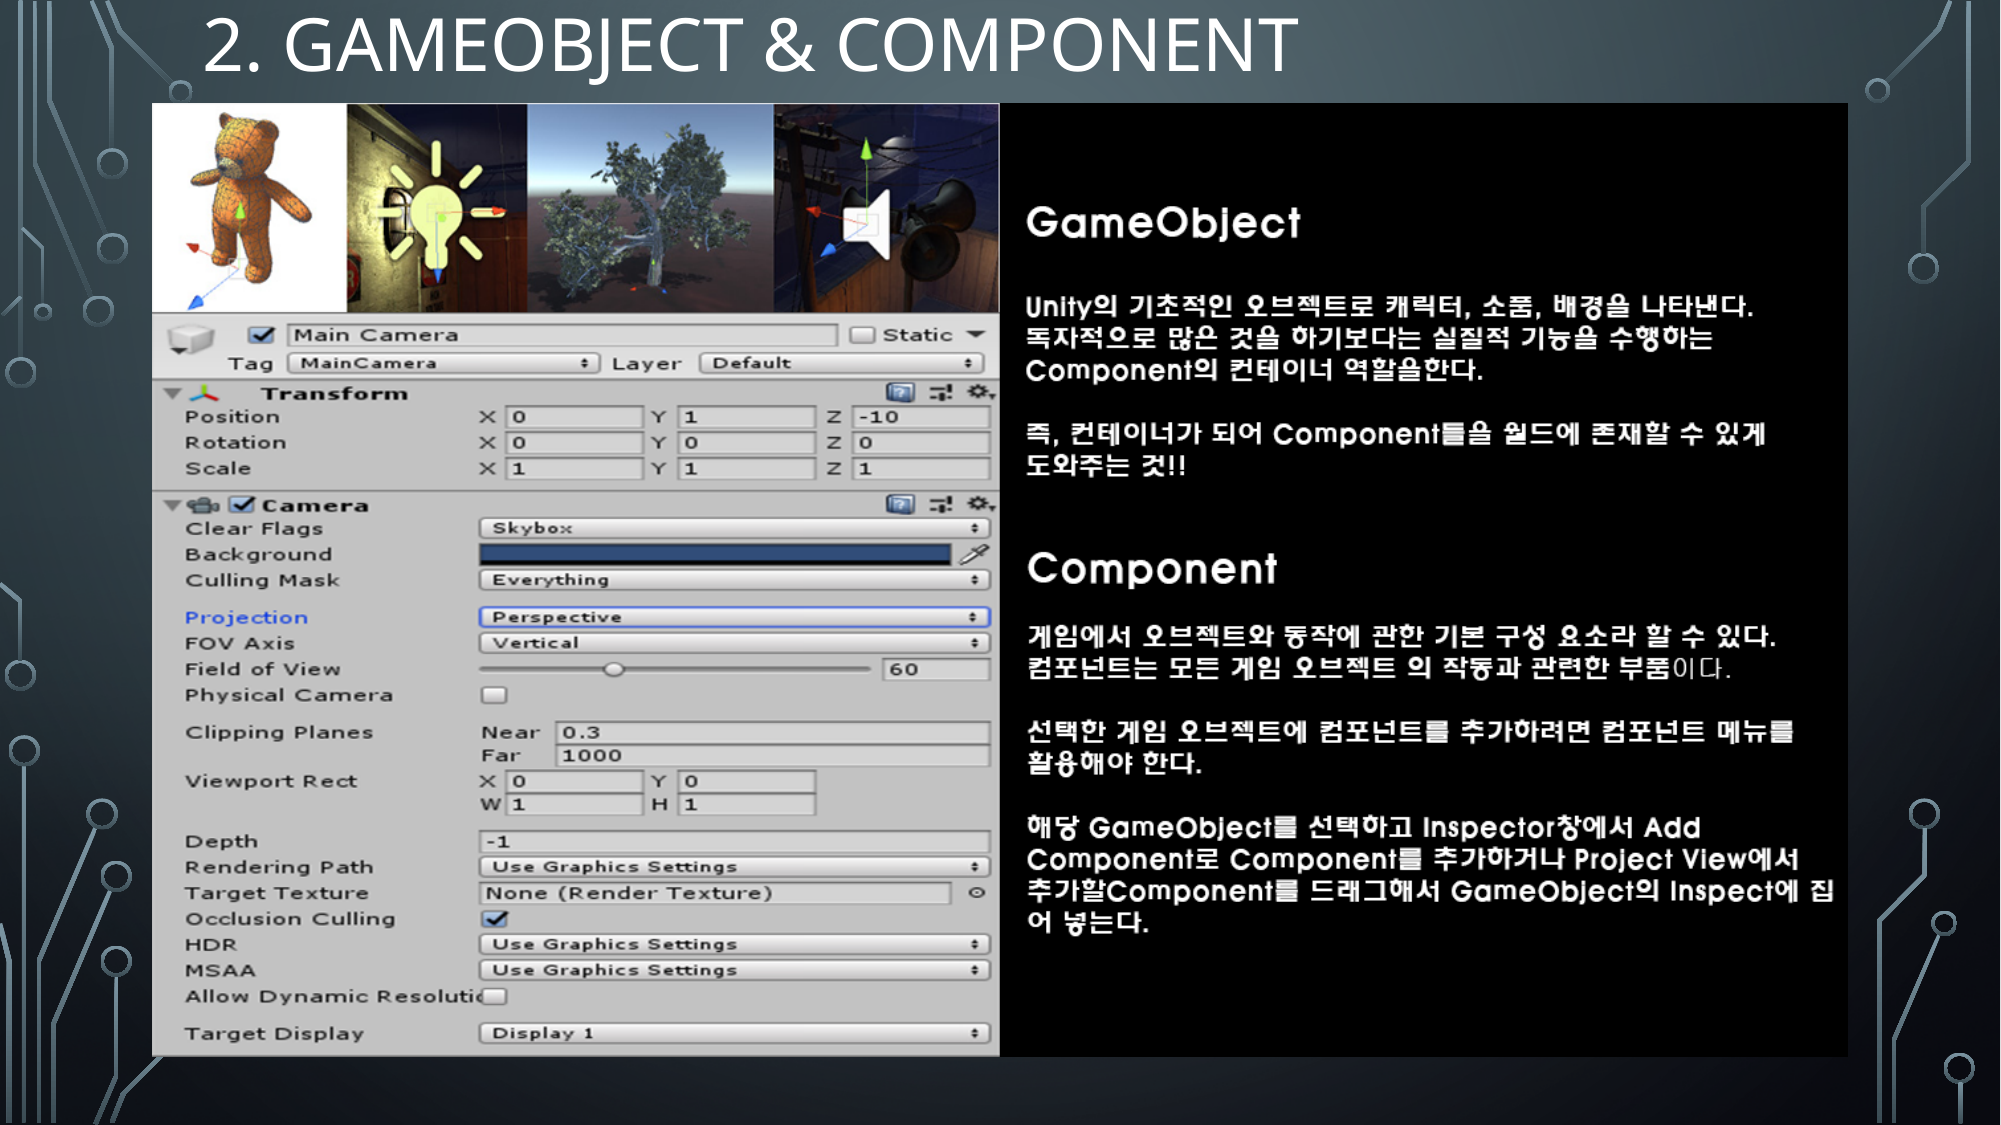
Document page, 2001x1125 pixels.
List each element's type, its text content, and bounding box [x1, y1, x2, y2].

title 2. GameObject & Component [187, 0, 1813, 95]
picture [151, 102, 1849, 1058]
